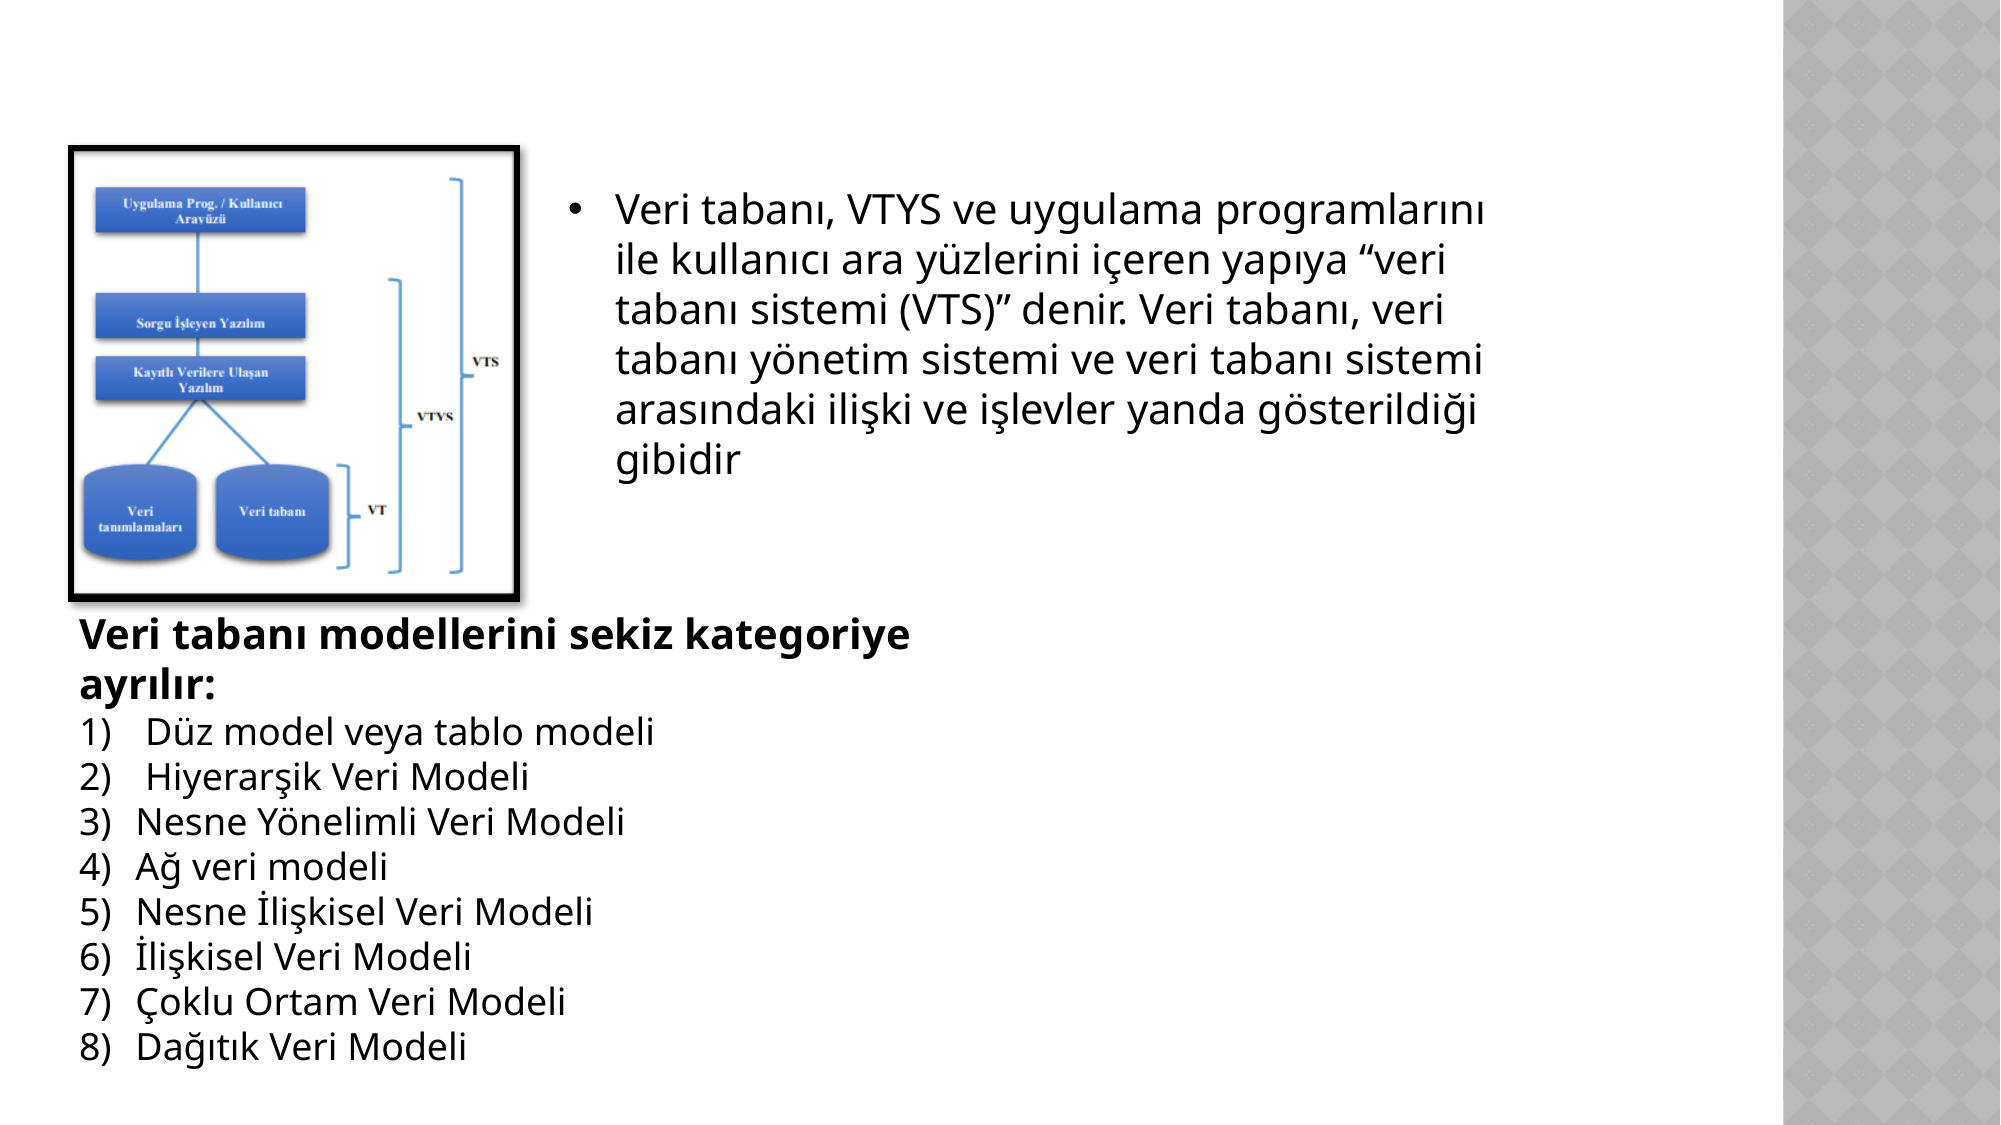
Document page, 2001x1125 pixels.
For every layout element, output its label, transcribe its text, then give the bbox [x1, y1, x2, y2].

picture [73, 150, 515, 597]
text_box Veri tabanı, VTYS ve uygulama programlarını ile kullanıcı ara yüzlerini içeren yapıya “veri tabanı sistemi (VTS)” denir. Veri tabanı, veri tabanı yönetim sistemi ve veri tabanı sistemi arasındaki ilişki ve işlevler yanda gösterildiği gibidir [553, 175, 1554, 536]
text_box Veri tabanı modellerini sekiz kategoriye ayrılır: Düz model veya tablo modeli Hiyerarşik Veri Modeli Nesne Yönelimli Veri Modeli Ağ veri modeli Nesne İlişkisel Veri Modeli İlişkisel Veri Modeli Çoklu Ortam Veri Modeli Dağıtık Veri Modeli [64, 600, 1065, 1076]
